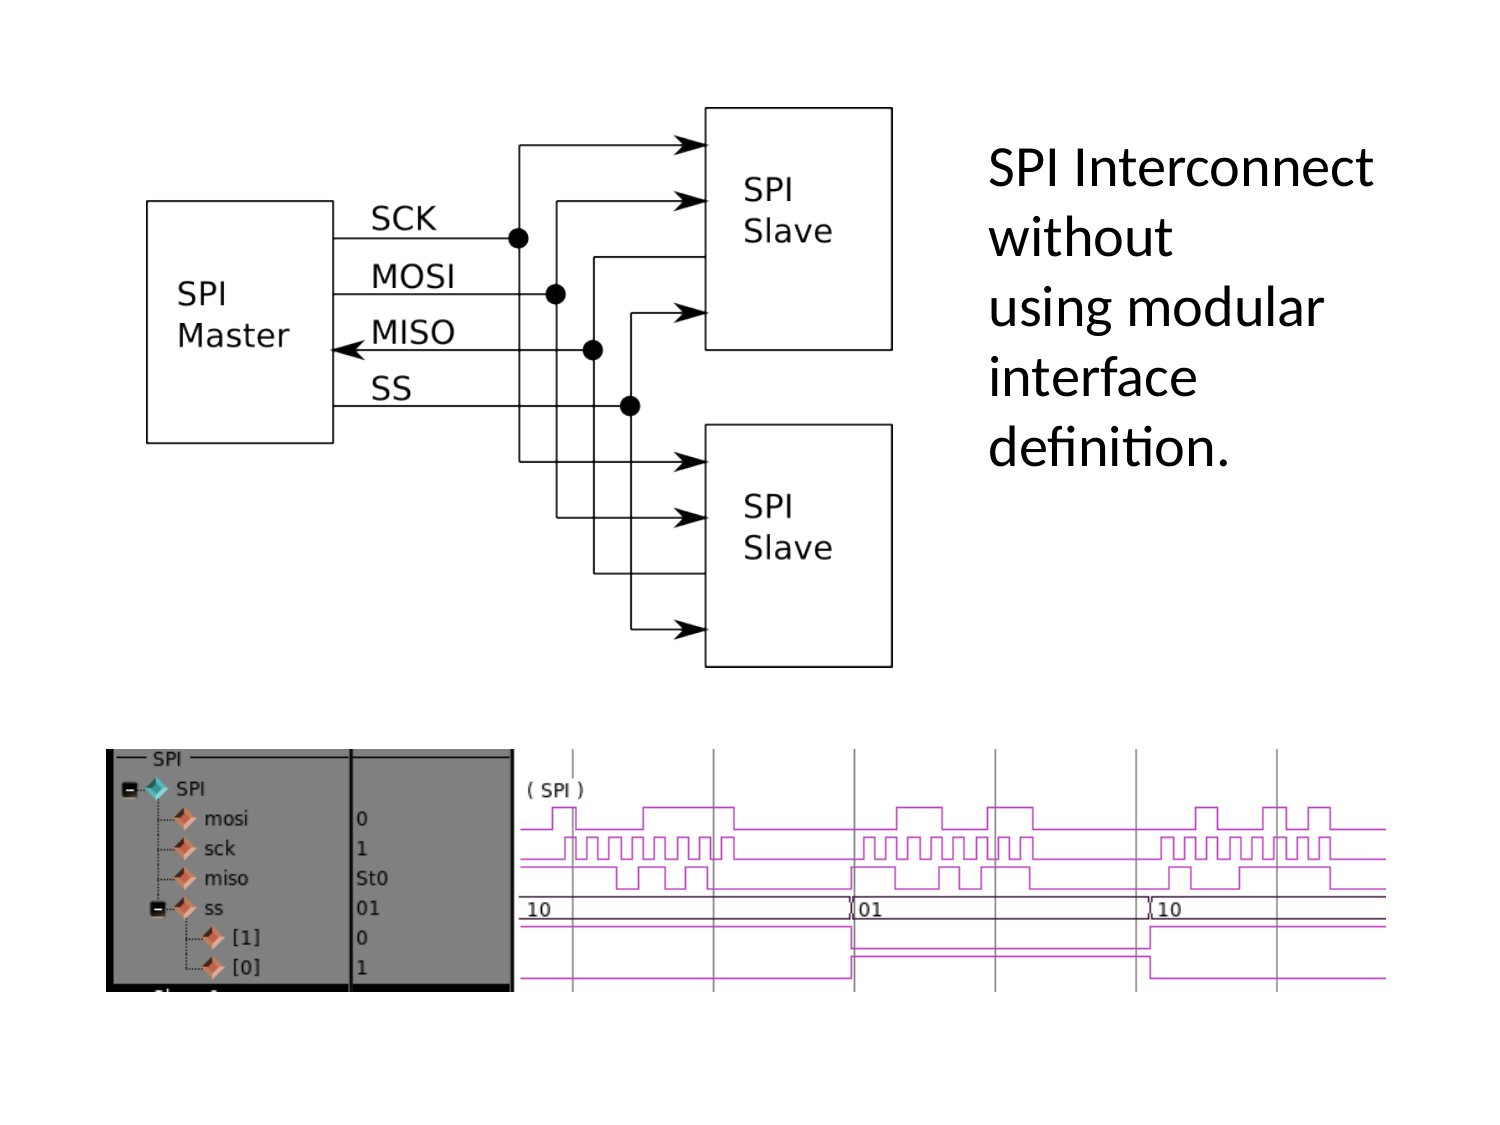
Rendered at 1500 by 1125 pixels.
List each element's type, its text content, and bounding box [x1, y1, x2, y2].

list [146, 107, 893, 668]
picture [106, 749, 1386, 992]
text_box SPI Interconnect without using modular interface definition. [973, 120, 1397, 486]
